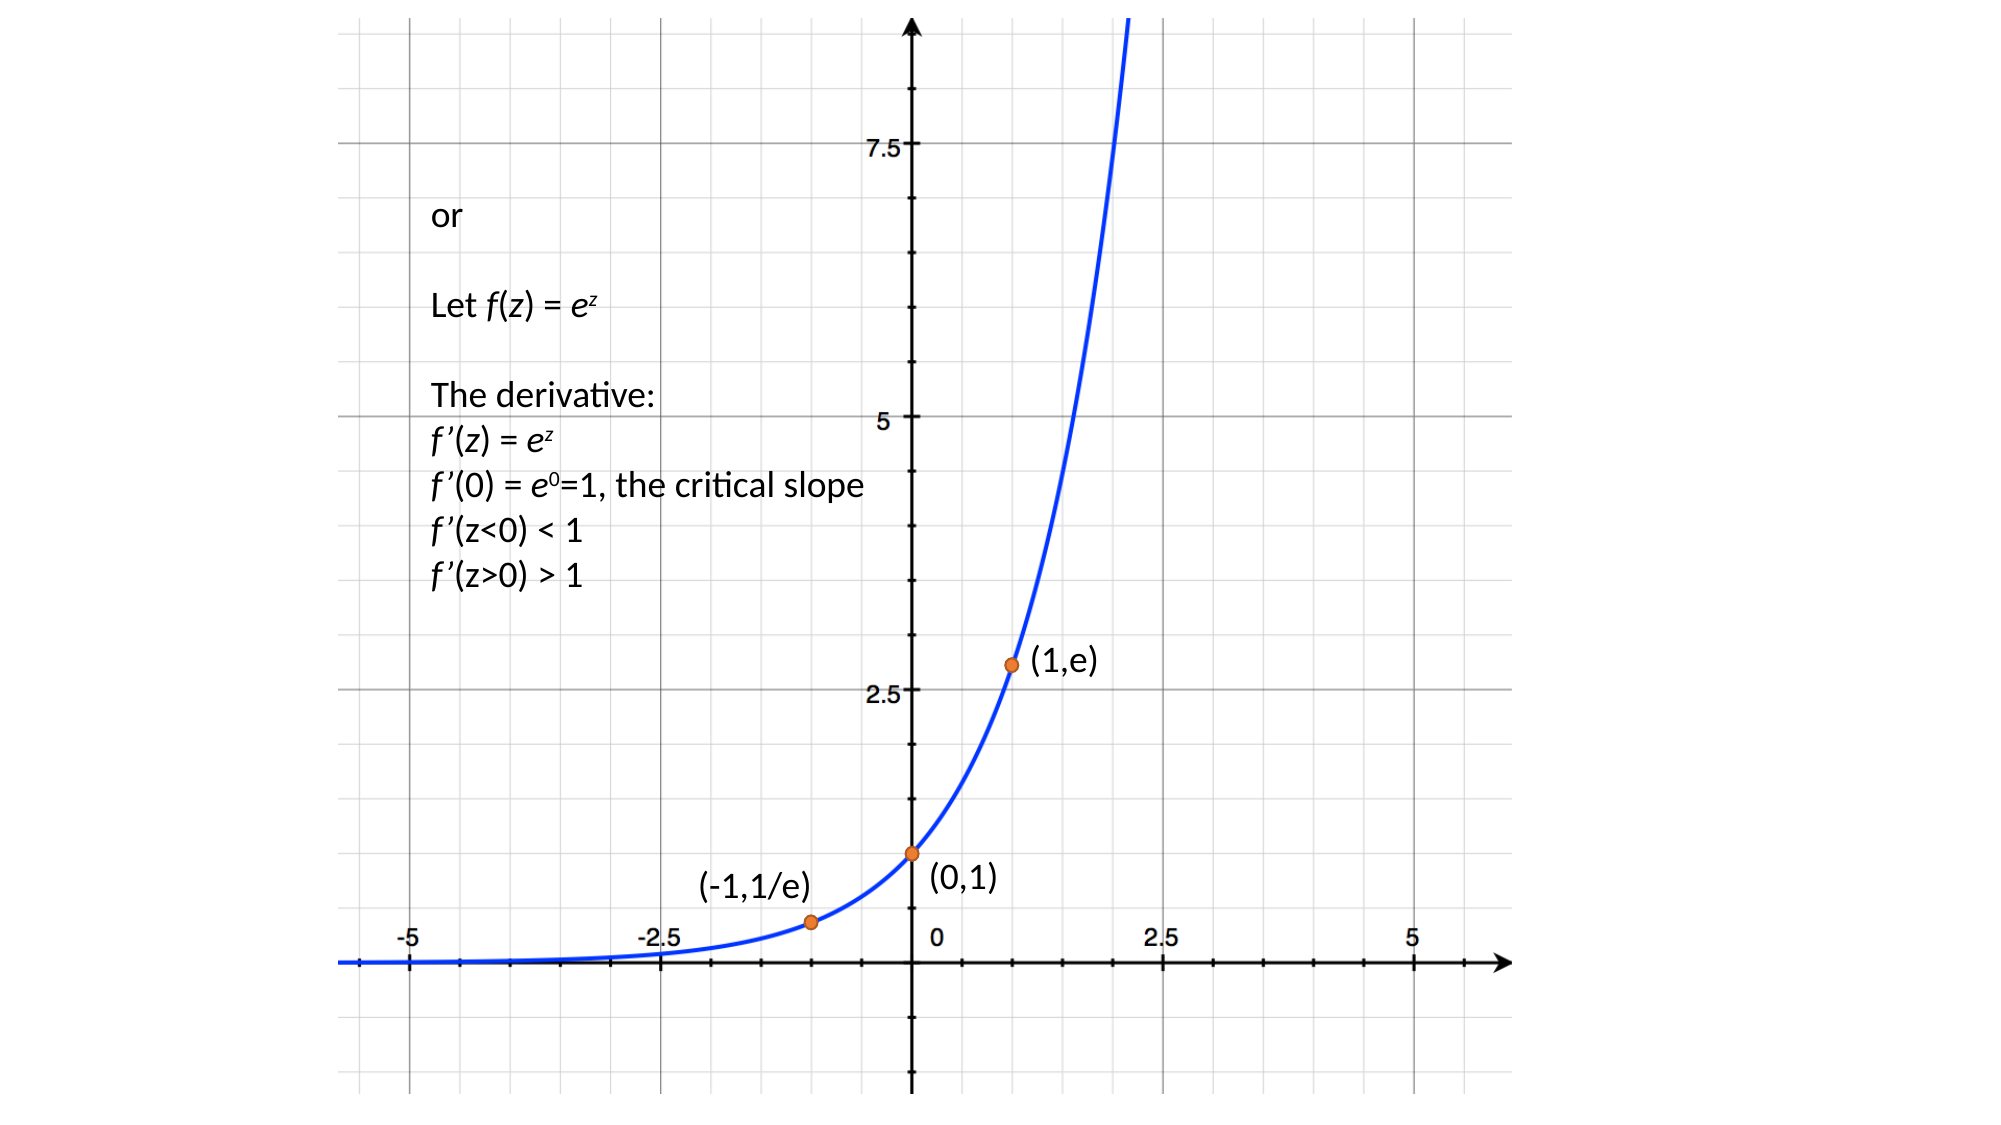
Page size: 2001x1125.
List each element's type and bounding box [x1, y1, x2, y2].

text_box [338, 16, 1514, 1094]
